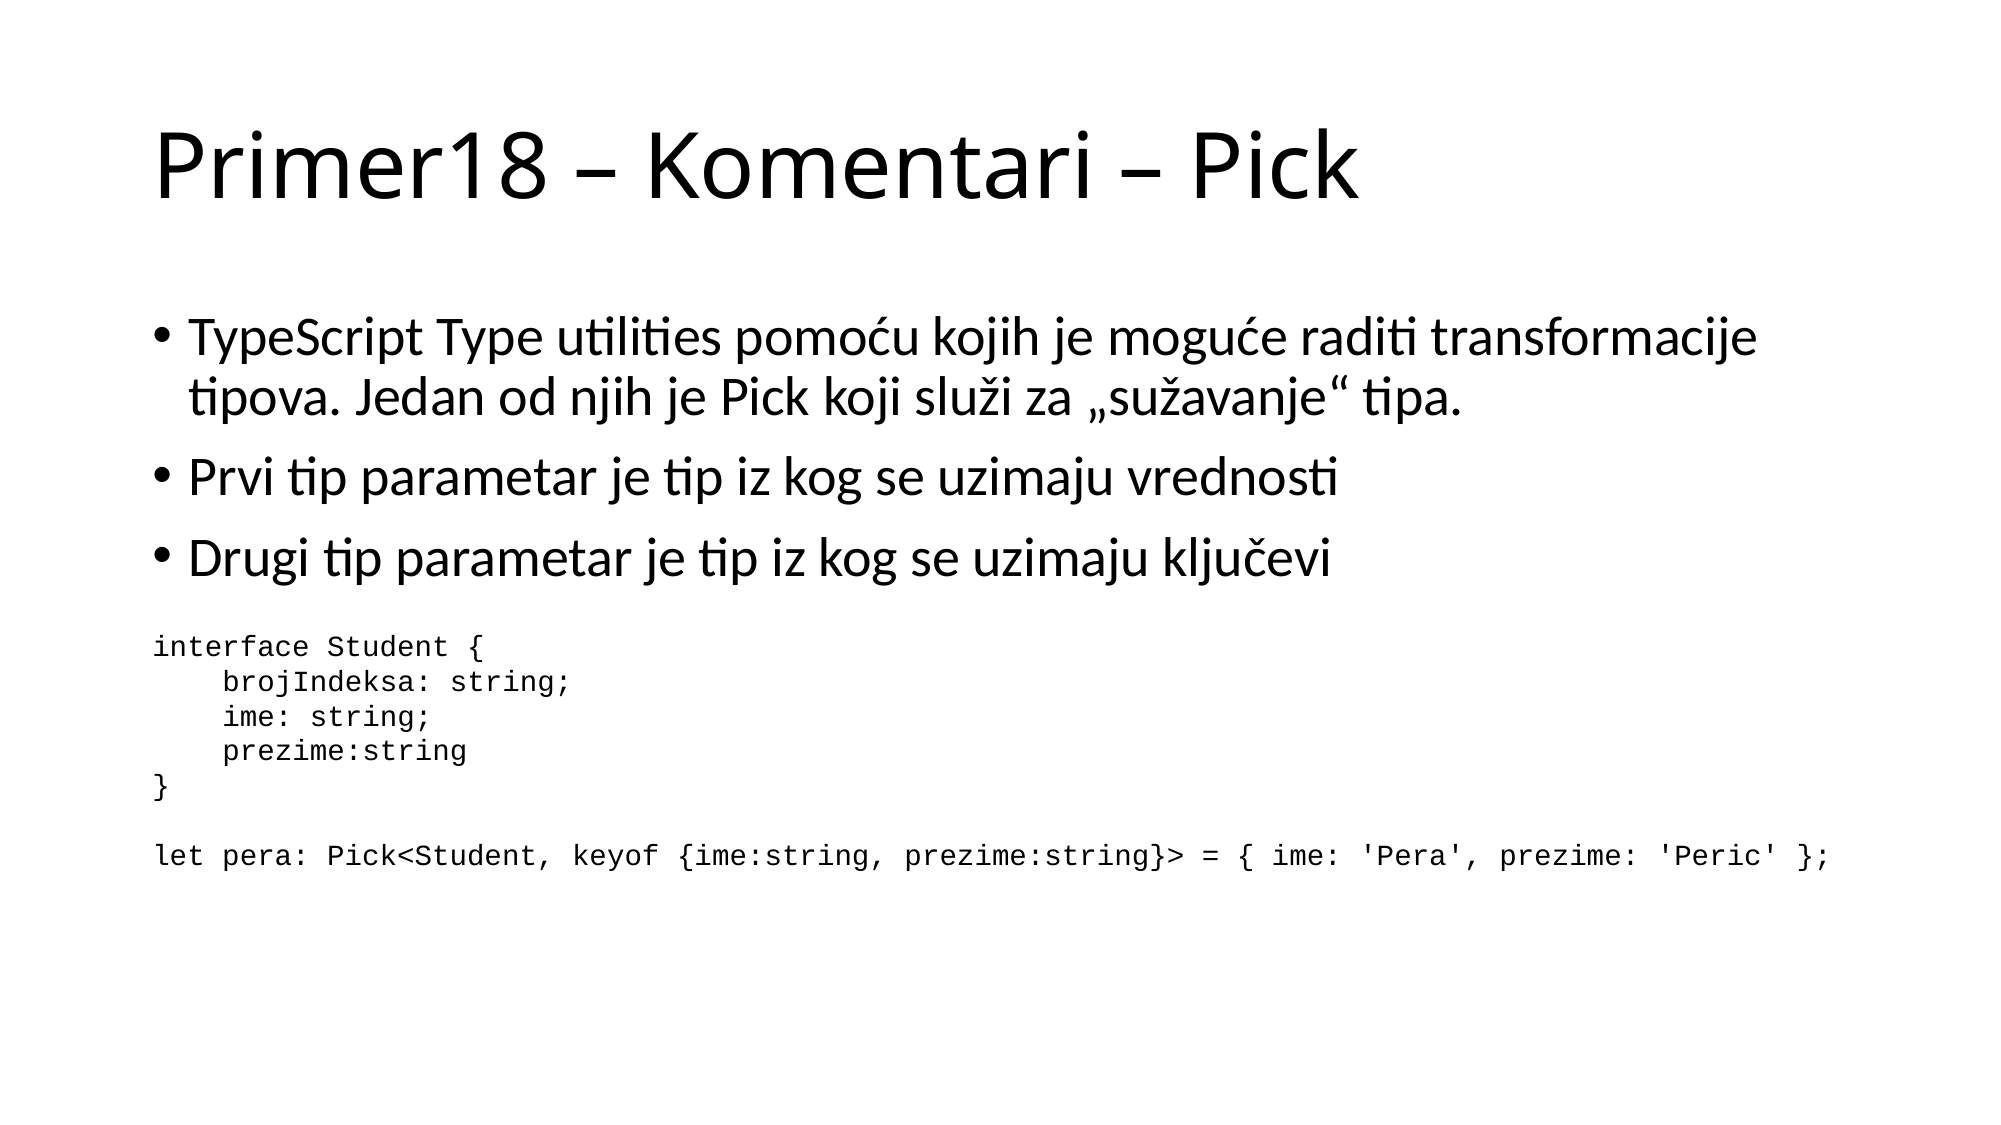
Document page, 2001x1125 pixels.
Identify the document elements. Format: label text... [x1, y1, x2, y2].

title Primer18 – Komentari – Pick [137, 59, 1863, 278]
text_box interface Student { brojIndeksa: string; ime: string; prezime:string } let pera: Pick<Student, keyof {ime:string, prezime:string}> = { ime: 'Pera', prezime: 'Peric' }; [137, 619, 1915, 949]
list TypeScript Type utilities pomoću kojih je moguće raditi transformacije tipova. Jedan od njih je Pick koji služi za „sužavanje“ tipa. Prvi tip parametar je tip iz kog se uzimaju vrednosti Drugi tip parametar je tip iz kog se uzimaju ključevi [137, 299, 1863, 598]
